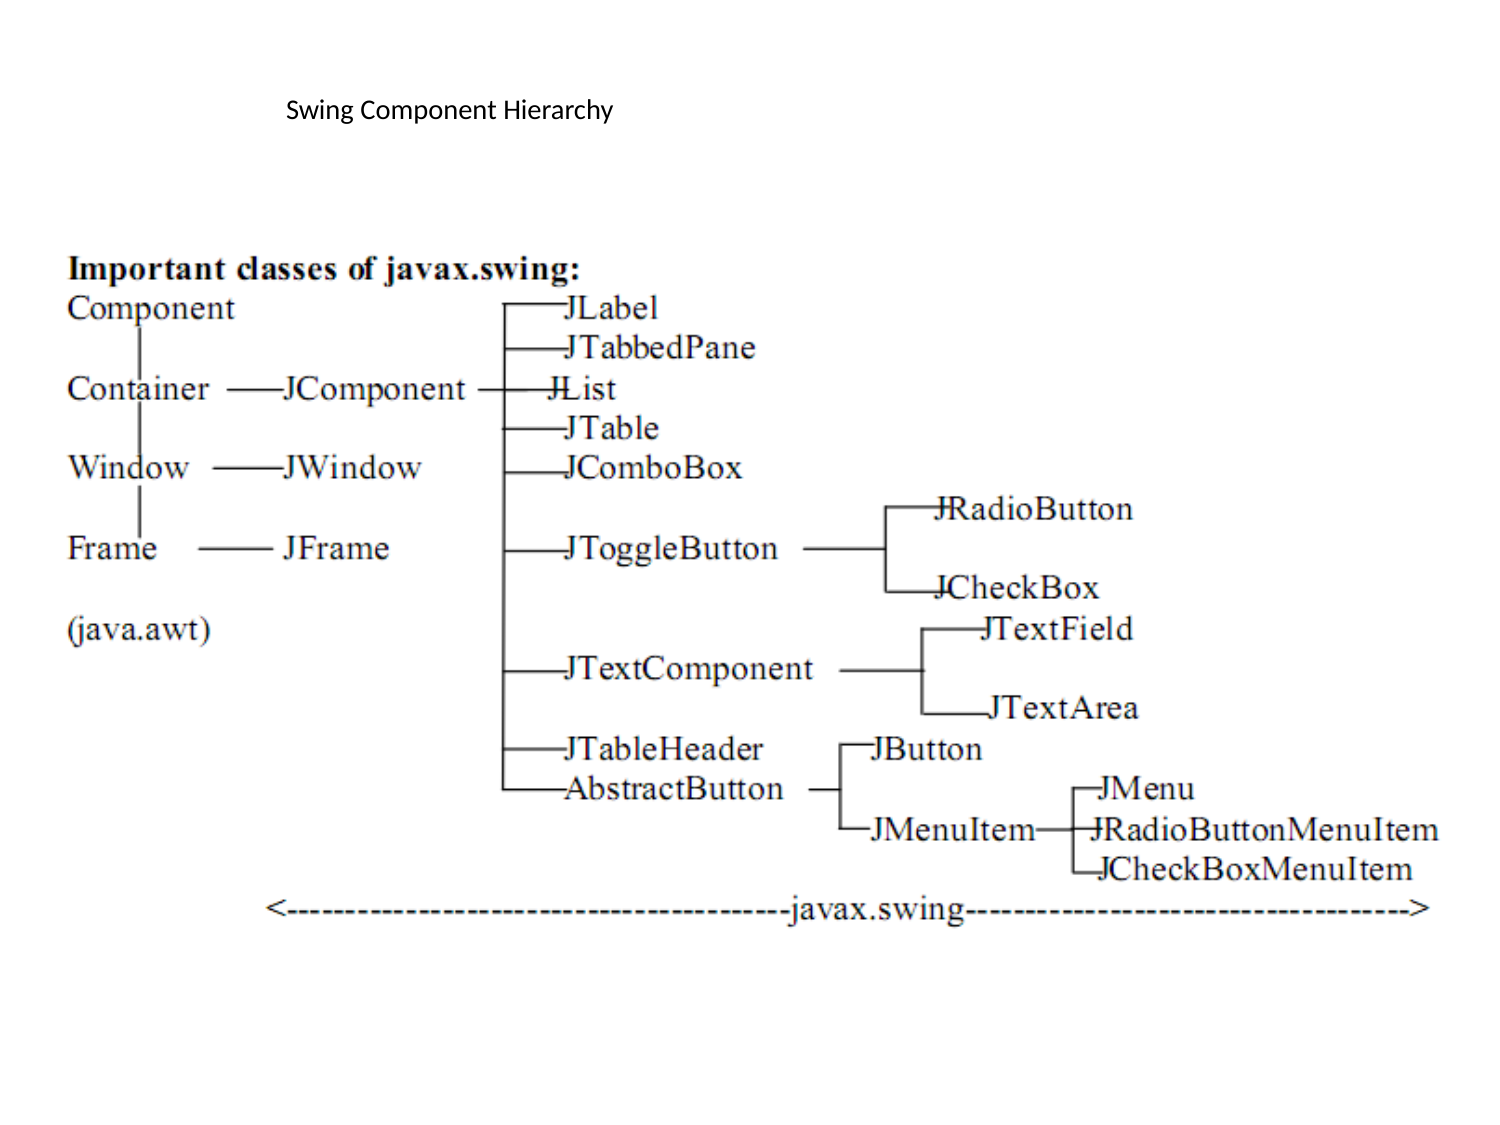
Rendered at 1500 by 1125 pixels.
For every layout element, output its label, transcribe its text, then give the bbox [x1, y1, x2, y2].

title Swing Component Hierarchy [0, 82, 1000, 175]
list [37, 237, 1466, 938]
